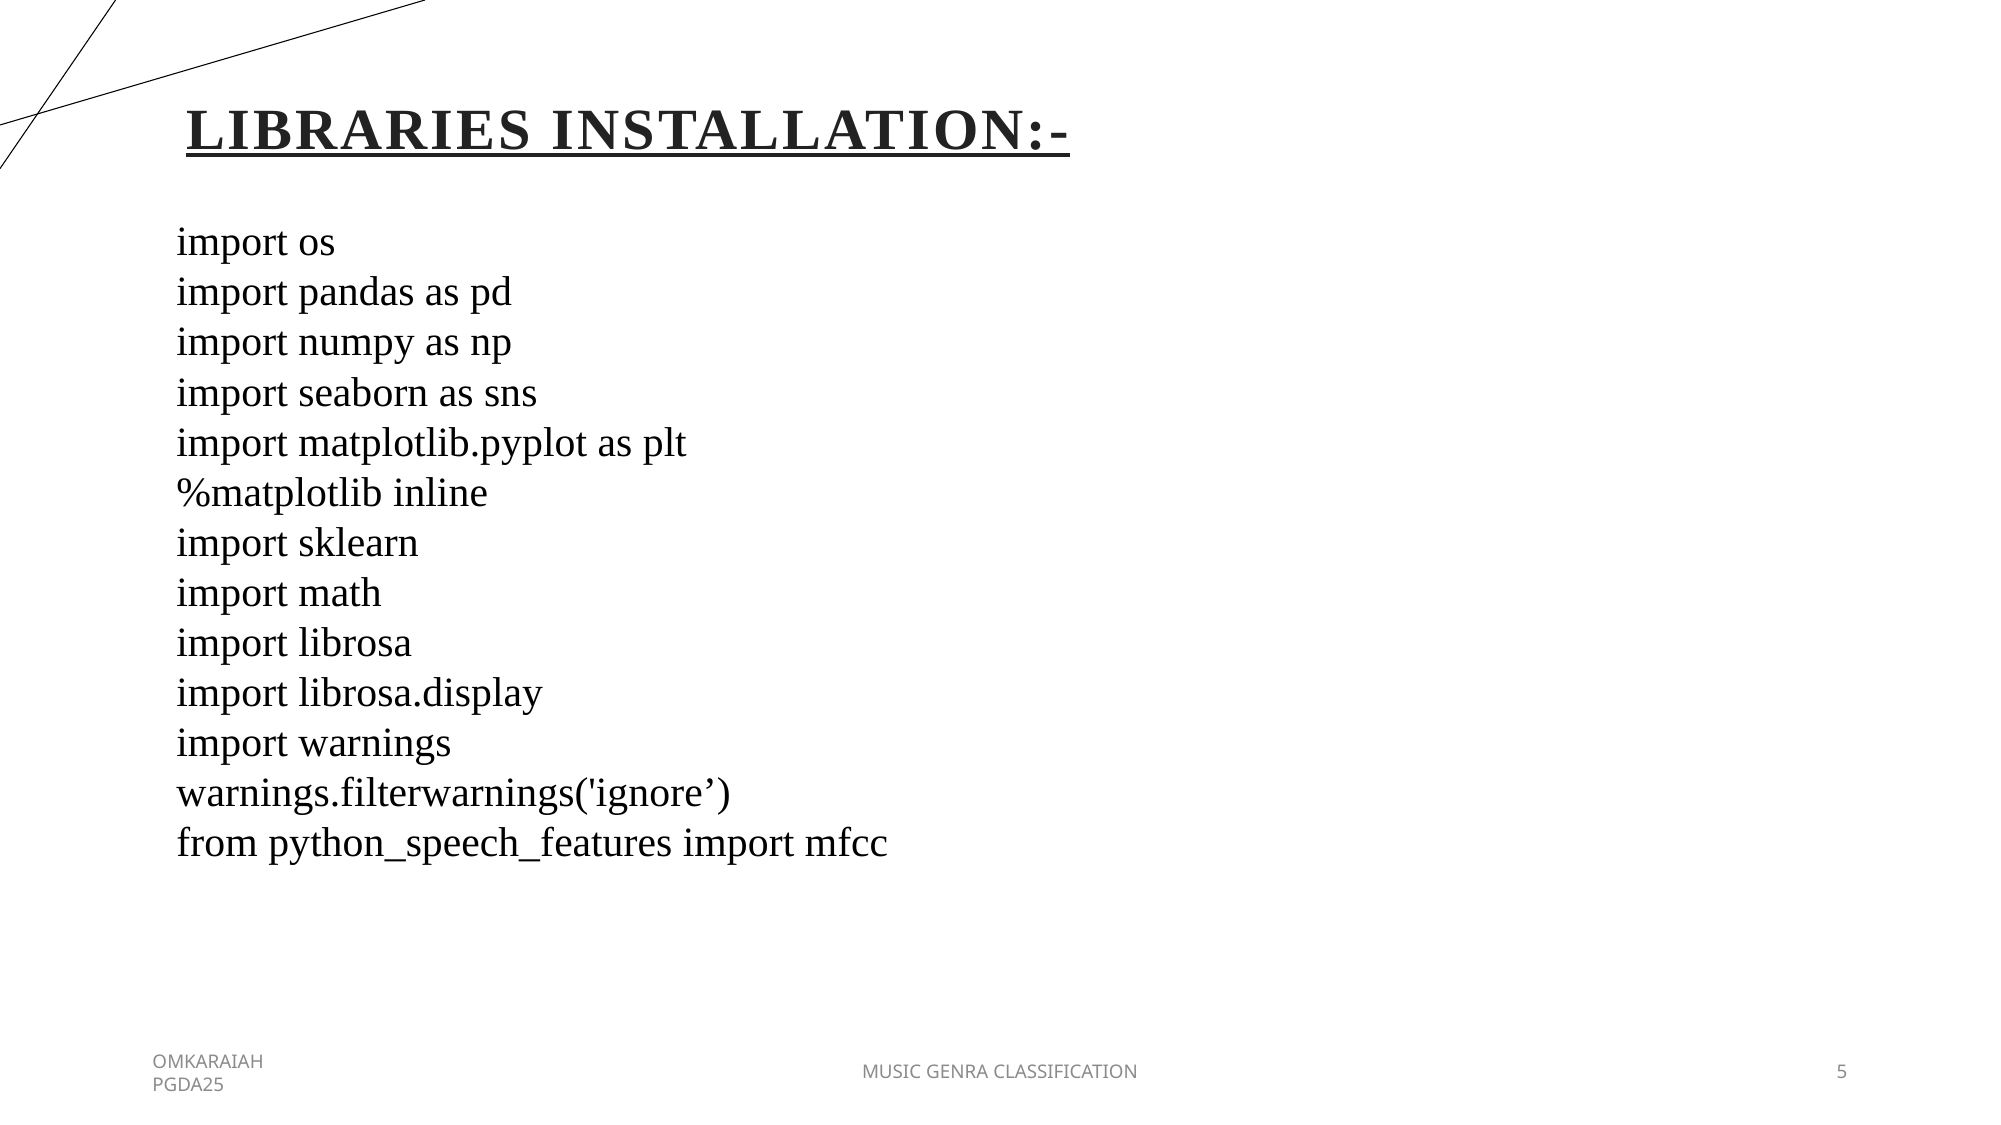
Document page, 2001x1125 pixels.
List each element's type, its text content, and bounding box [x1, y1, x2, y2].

text_box import os import pandas as pd import numpy as np import seaborn as sns import matplotlib.pyplot as plt %matplotlib inline import sklearn import math import librosa import librosa.display import warnings warnings.filterwarnings('ignore’) from python_speech_features import mfcc [161, 206, 1143, 872]
slide_number 5 [1412, 1042, 1863, 1103]
footer MUSIC GENRA CLASSIFICATION [662, 1042, 1338, 1103]
title Libraries Installation:- [137, 59, 1119, 203]
slide_number OMKARAIAH PGDA25 [137, 1042, 588, 1103]
